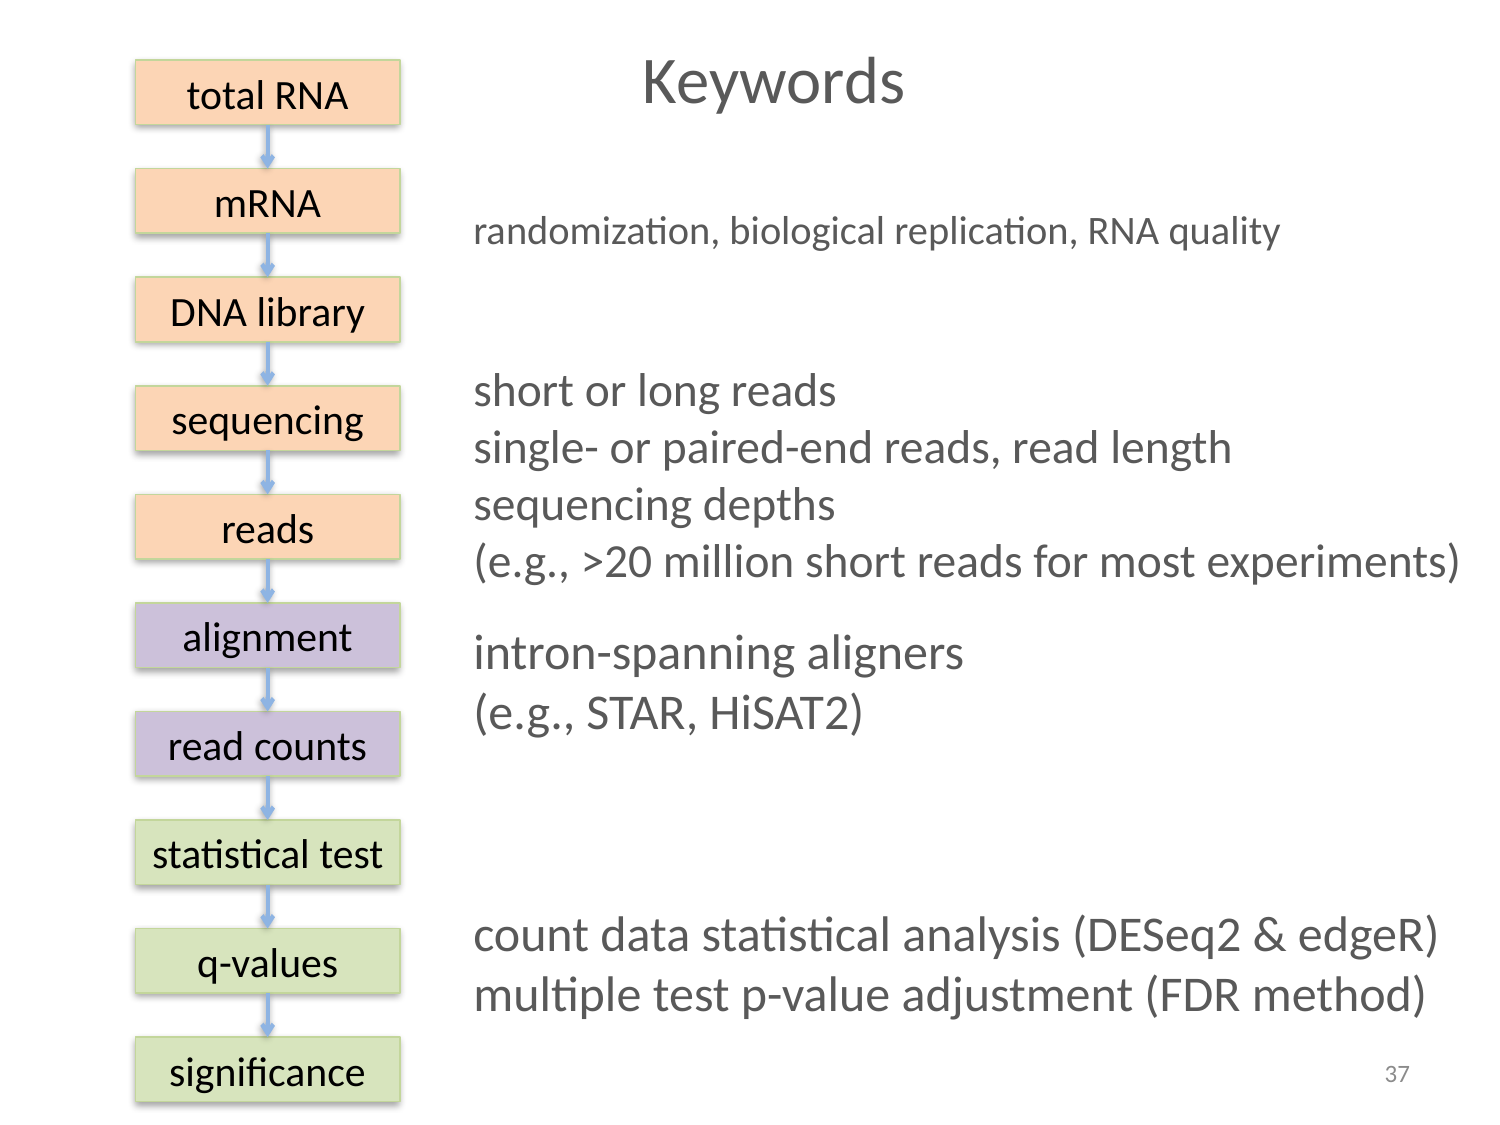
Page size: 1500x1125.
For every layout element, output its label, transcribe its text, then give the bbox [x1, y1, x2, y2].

text_box statistical test [135, 819, 401, 885]
text_box significance [135, 1036, 401, 1102]
text_box DNA library [135, 276, 401, 343]
text_box sequencing [135, 385, 401, 451]
text_box total RNA [135, 59, 401, 125]
text_box reads [135, 494, 401, 560]
text_box read counts [135, 711, 401, 777]
text_box count data statistical analysis (DESeq2 & edgeR) multiple test p-value adjustment (FDR method) [458, 884, 1480, 1038]
text_box q-values [135, 928, 401, 994]
text_box alignment [135, 602, 401, 668]
text_box short or long reads single- or paired-end reads, read length sequencing depths (e.g., >20 million short reads for most experiments) [458, 343, 1480, 603]
title Keywords [529, 29, 1019, 125]
text_box mRNA [135, 168, 401, 234]
text_box randomization, biological replication, RNA quality [458, 181, 1452, 277]
slide_number 37 [1074, 1042, 1425, 1103]
text_box intron-spanning aligners (e.g., STAR, HiSAT2) [458, 602, 1365, 756]
